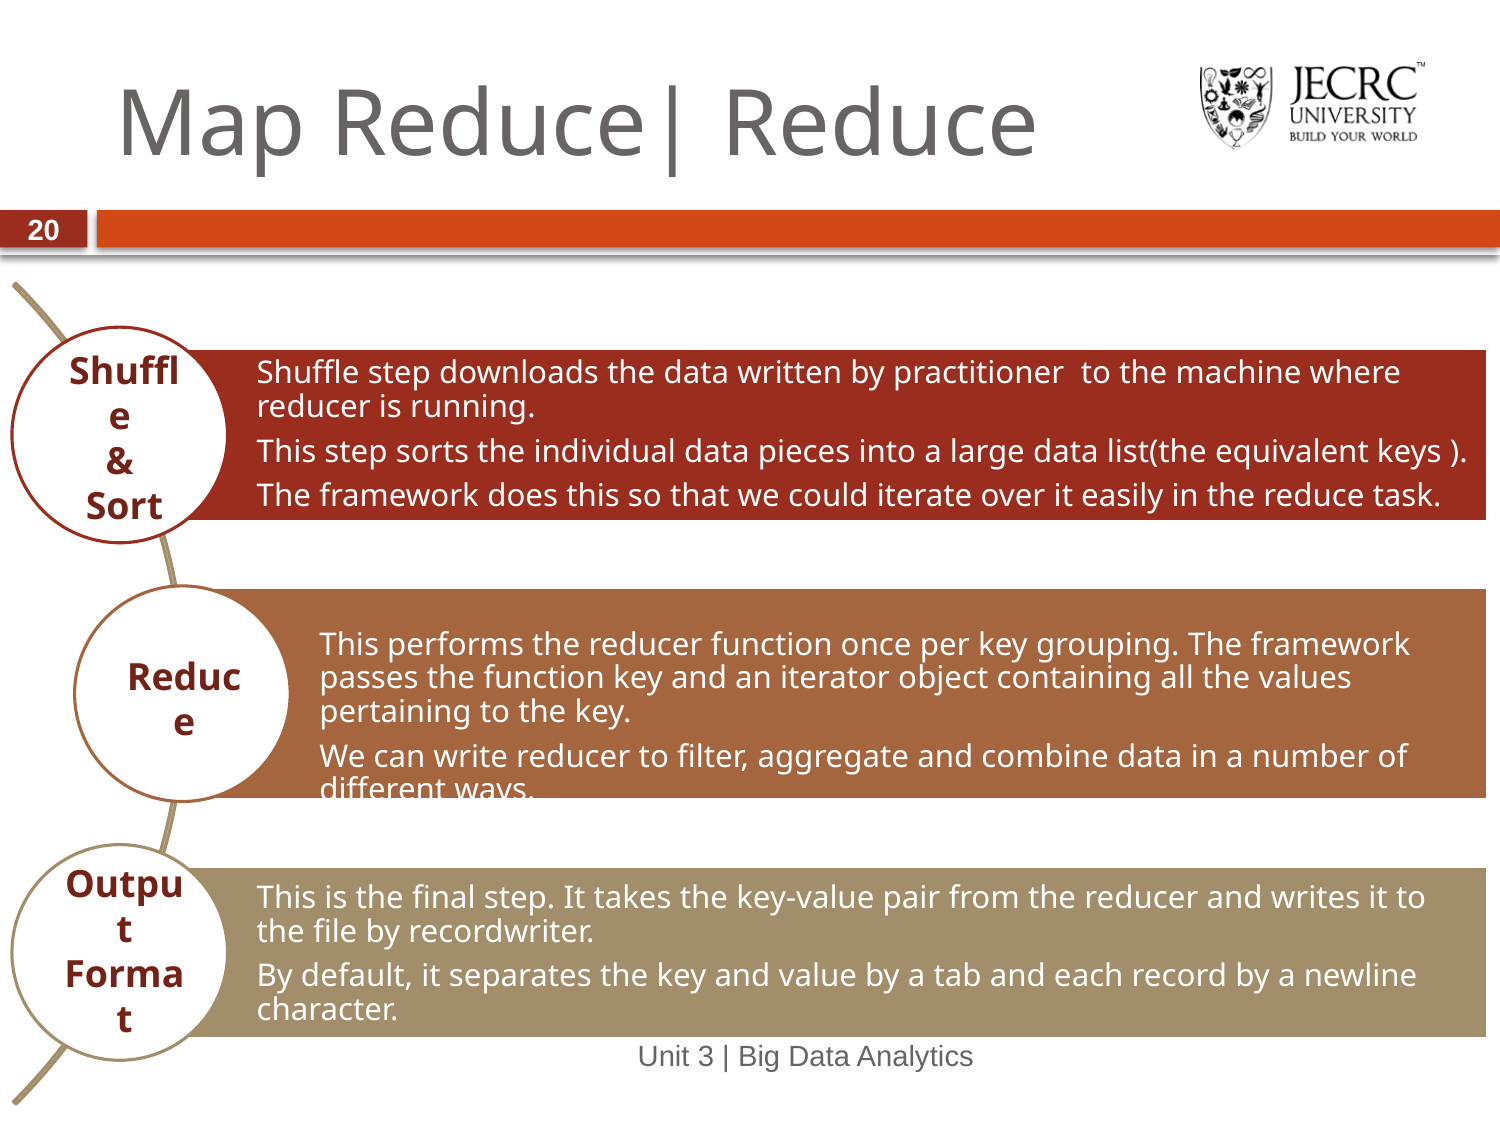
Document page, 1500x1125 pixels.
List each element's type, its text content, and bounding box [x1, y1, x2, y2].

slide_number 20 [0, 208, 88, 249]
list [0, 262, 1500, 1125]
picture [1199, 62, 1425, 151]
title Map Reduce| Reduce [100, 37, 1438, 200]
